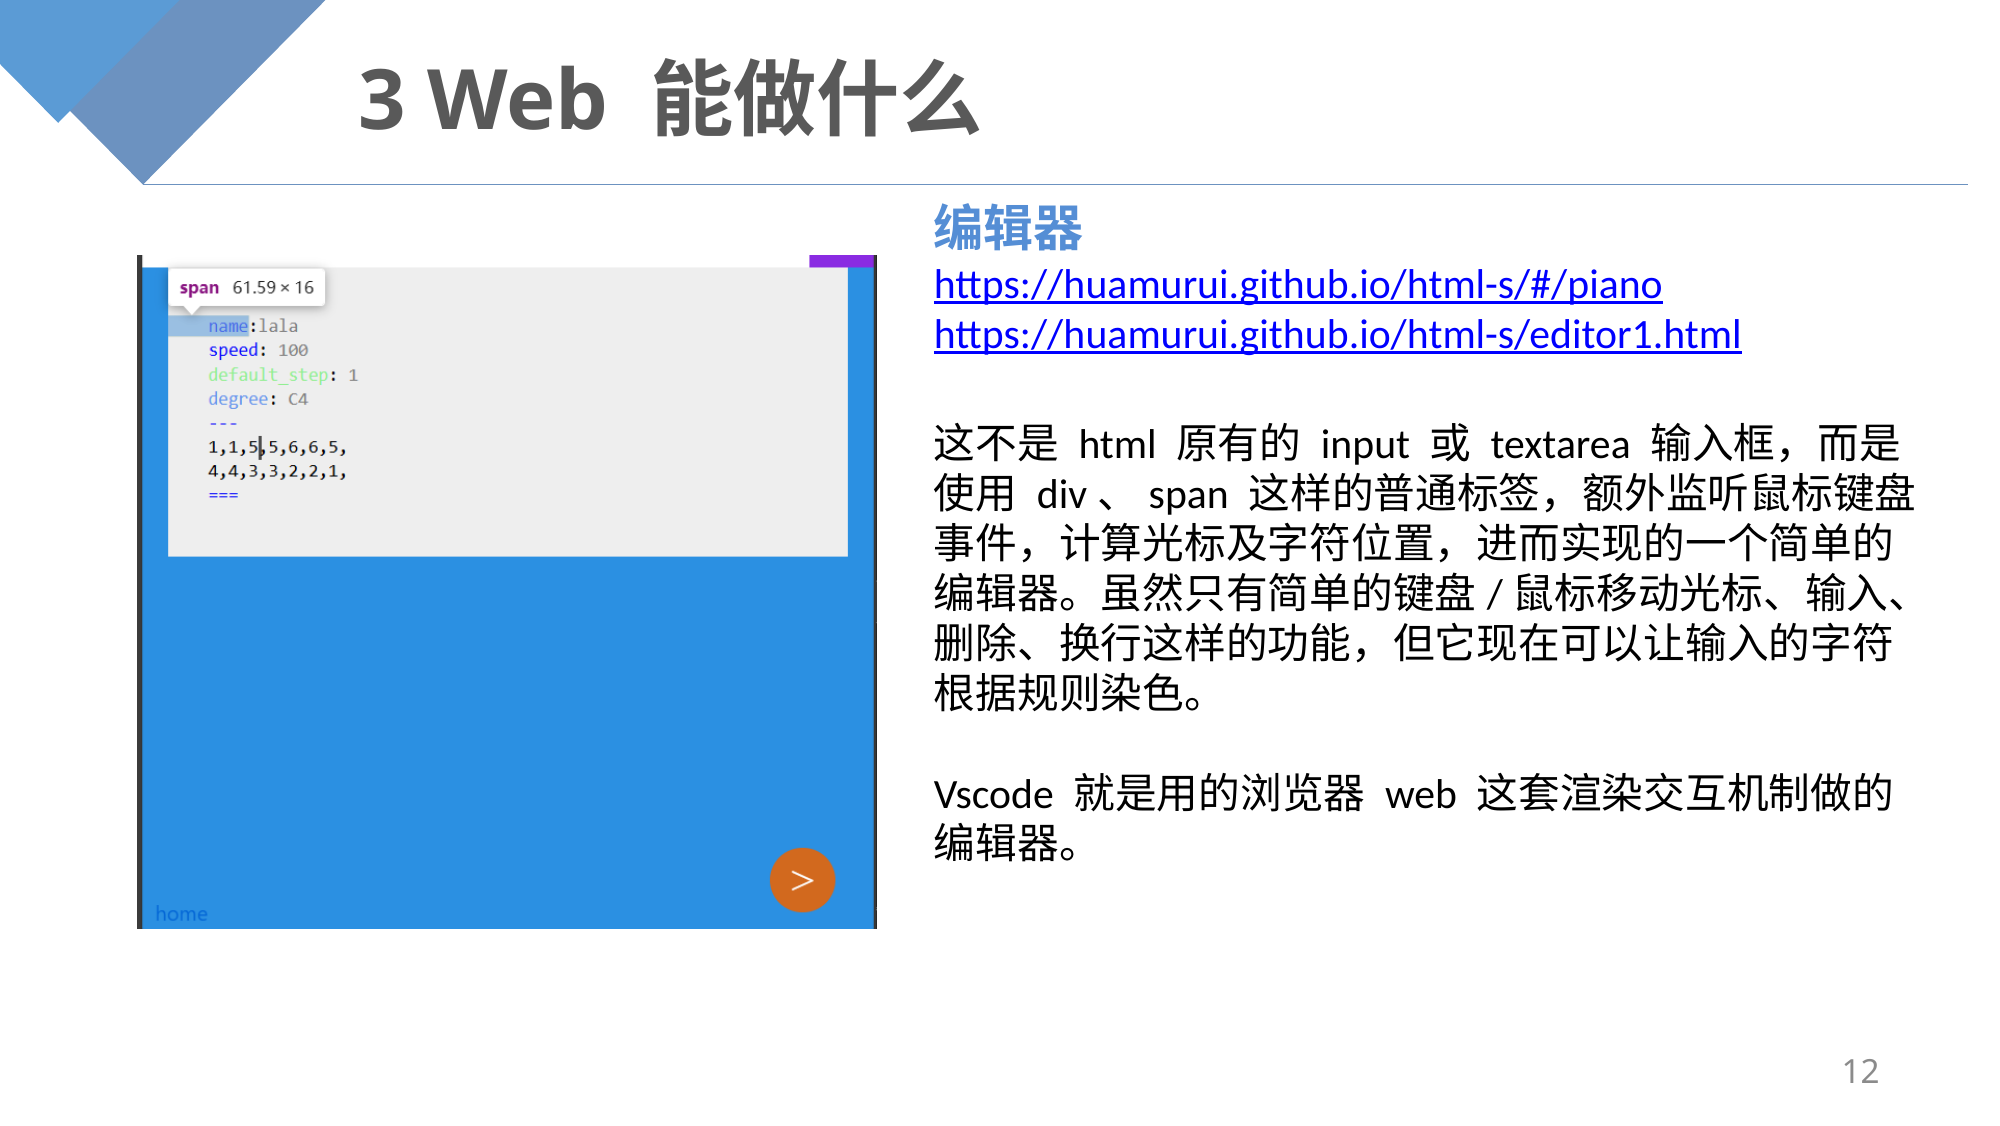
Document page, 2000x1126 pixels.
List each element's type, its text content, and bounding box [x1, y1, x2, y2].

picture [137, 255, 877, 929]
text_box 编辑器 https://huamurui.github.io/html-s/#/piano https://huamurui.github.io/html-s/editor1.html 这不是 html 原有的 input 或 textarea 输入框，而是使用 div、span 这样的普通标签，额外监听鼠标键盘事件，计算光标及字符位置，进而实现的一个简单的编辑器。虽然只有简单的键盘/鼠标移动光标、输入、删除、换行这样的功能，但它现在可以让输入的字符根据规则染色。 Vscode 就是用的浏览器 web 这套渲染交互机制做的编辑器。 [919, 189, 1947, 875]
slide_number 12 [1433, 1042, 1900, 1103]
title 3 Web 能做什么 [338, 19, 1923, 173]
